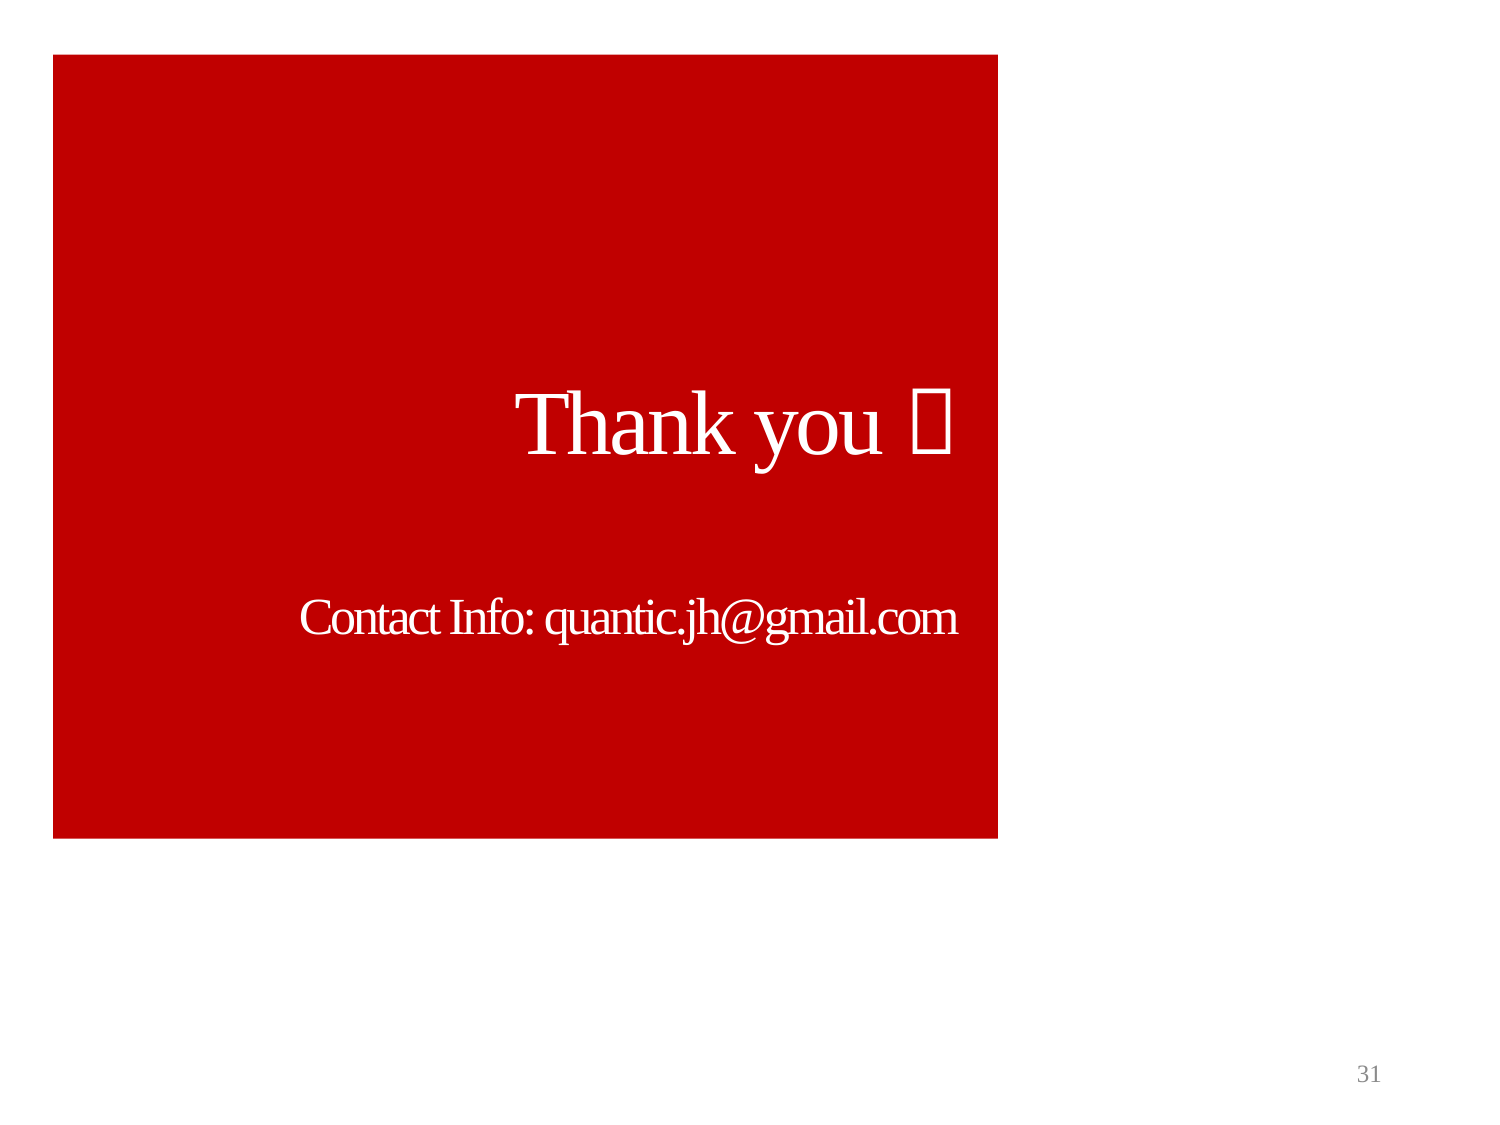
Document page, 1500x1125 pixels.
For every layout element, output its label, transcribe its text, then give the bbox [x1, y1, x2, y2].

slide_number 31 [1059, 1042, 1397, 1103]
text_box [52, 53, 999, 840]
text_box Thank you  Contact Info: quantic.jh@gmail.com [76, 135, 975, 653]
